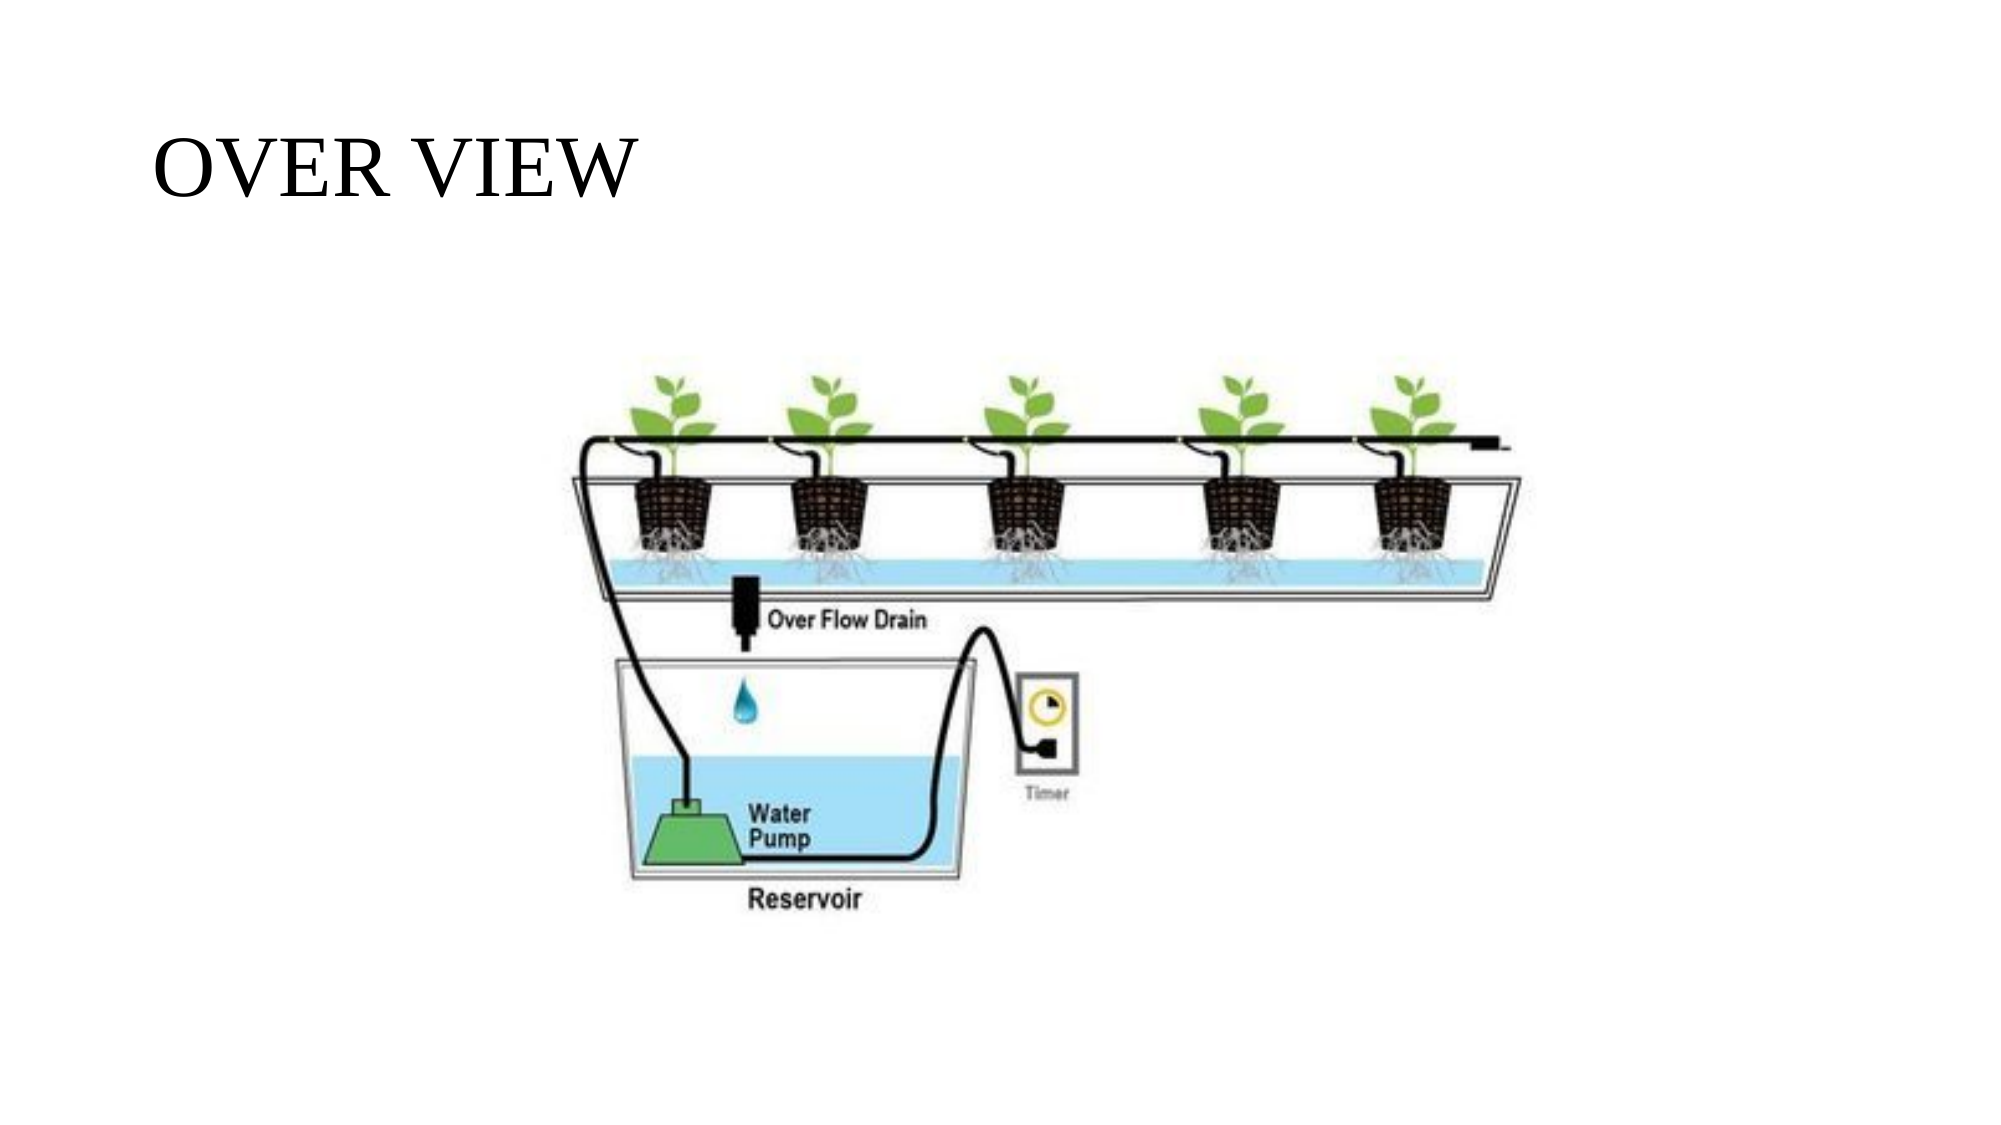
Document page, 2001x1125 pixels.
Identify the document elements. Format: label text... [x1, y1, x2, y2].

title OVER VIEW [137, 59, 1863, 278]
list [424, 277, 1666, 956]
